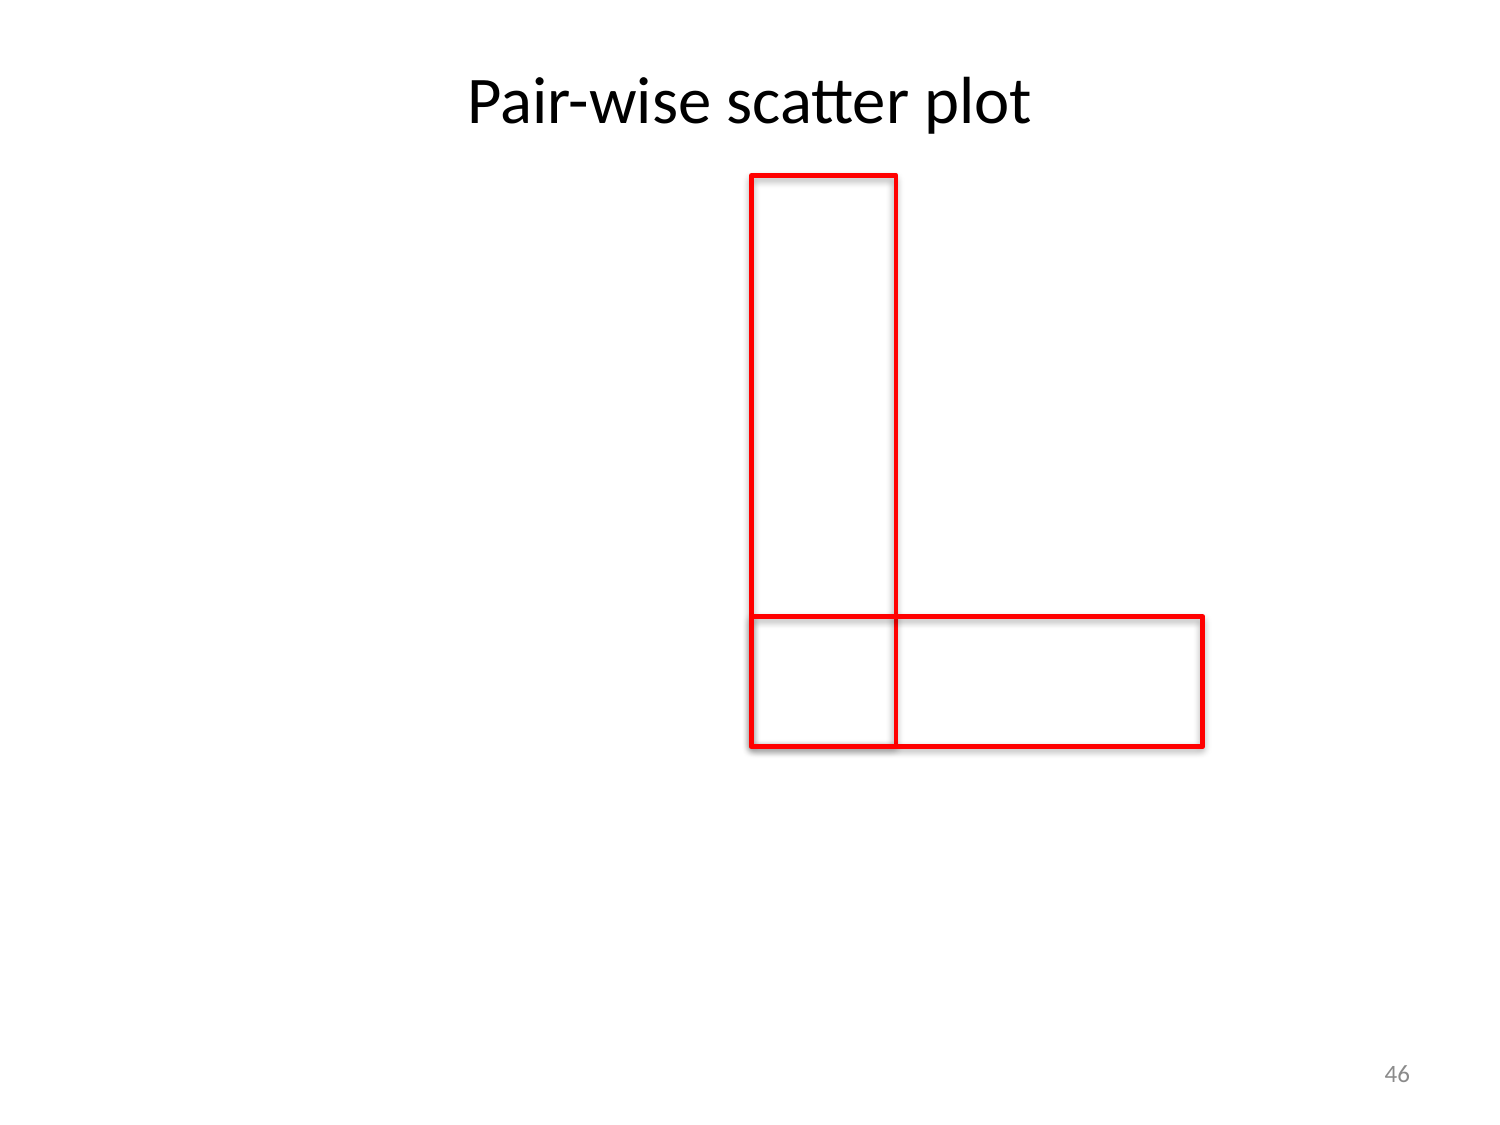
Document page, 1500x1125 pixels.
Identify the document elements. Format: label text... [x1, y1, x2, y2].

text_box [751, 175, 1203, 747]
slide_number 46 [1074, 1042, 1425, 1103]
picture [220, 148, 1275, 1085]
title Pair-wise scatter plot [75, 45, 1425, 149]
